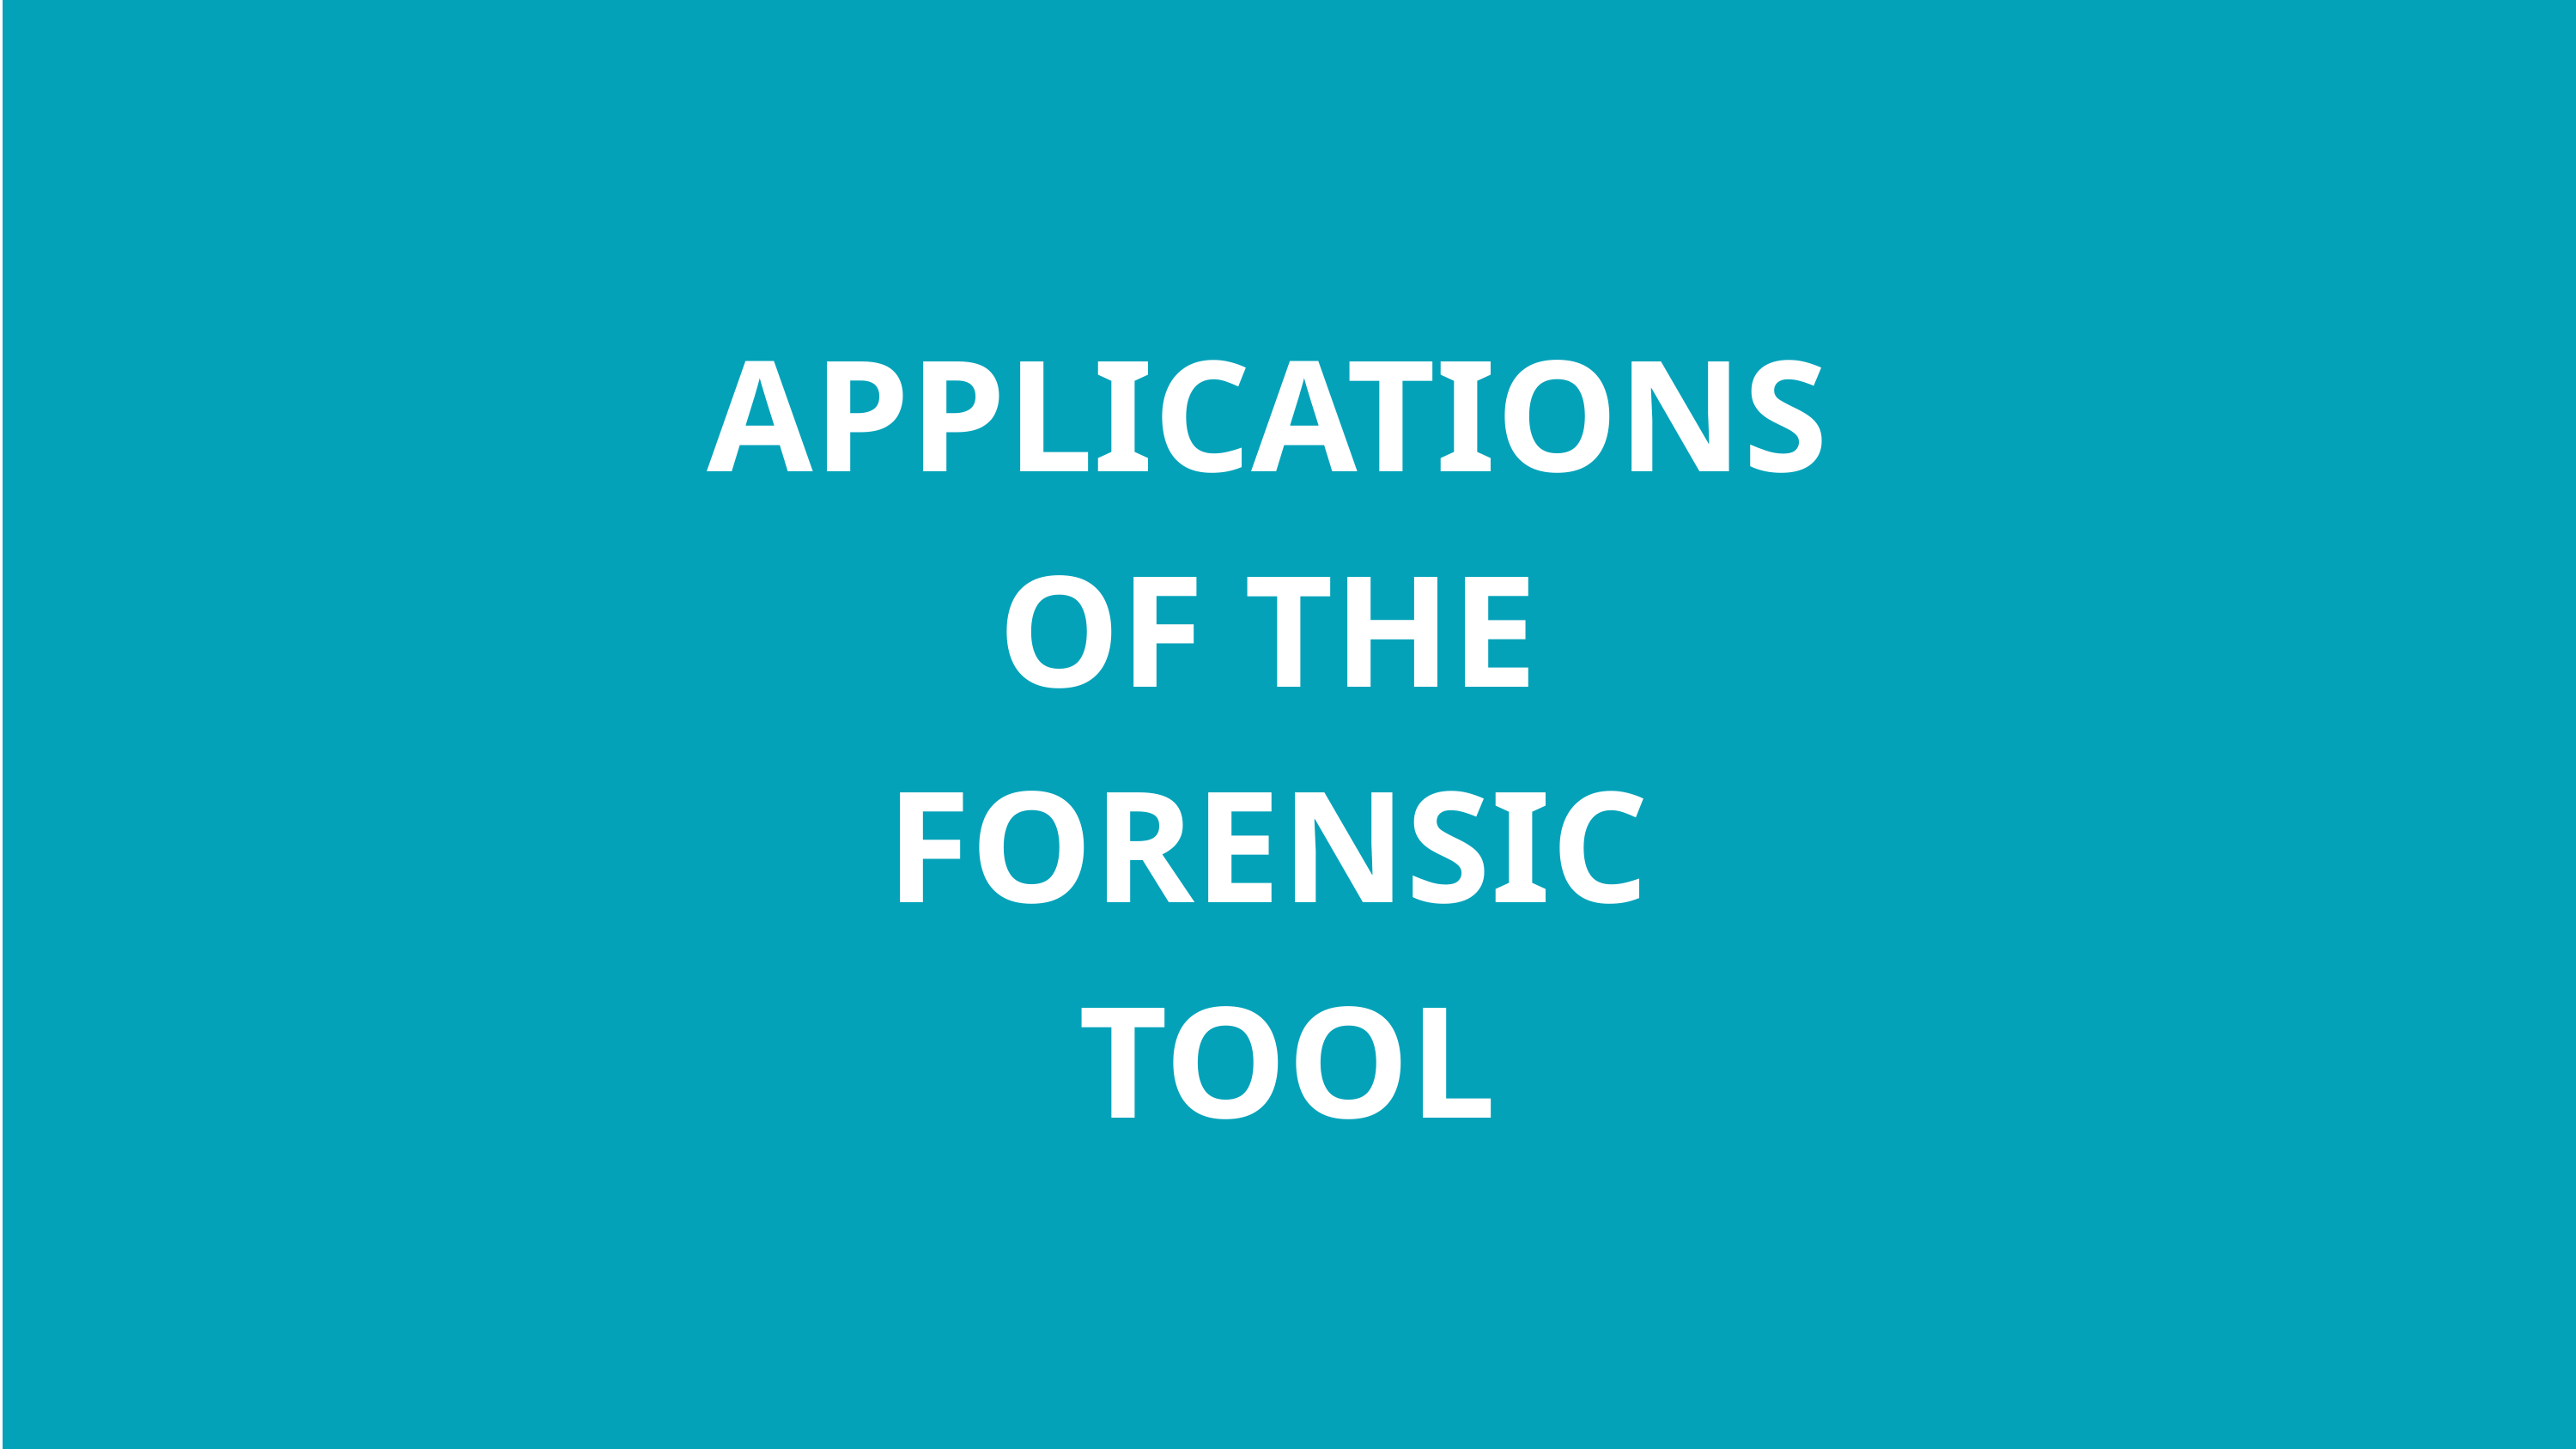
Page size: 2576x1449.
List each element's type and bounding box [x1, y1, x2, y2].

text_box [2, 0, 2576, 1449]
